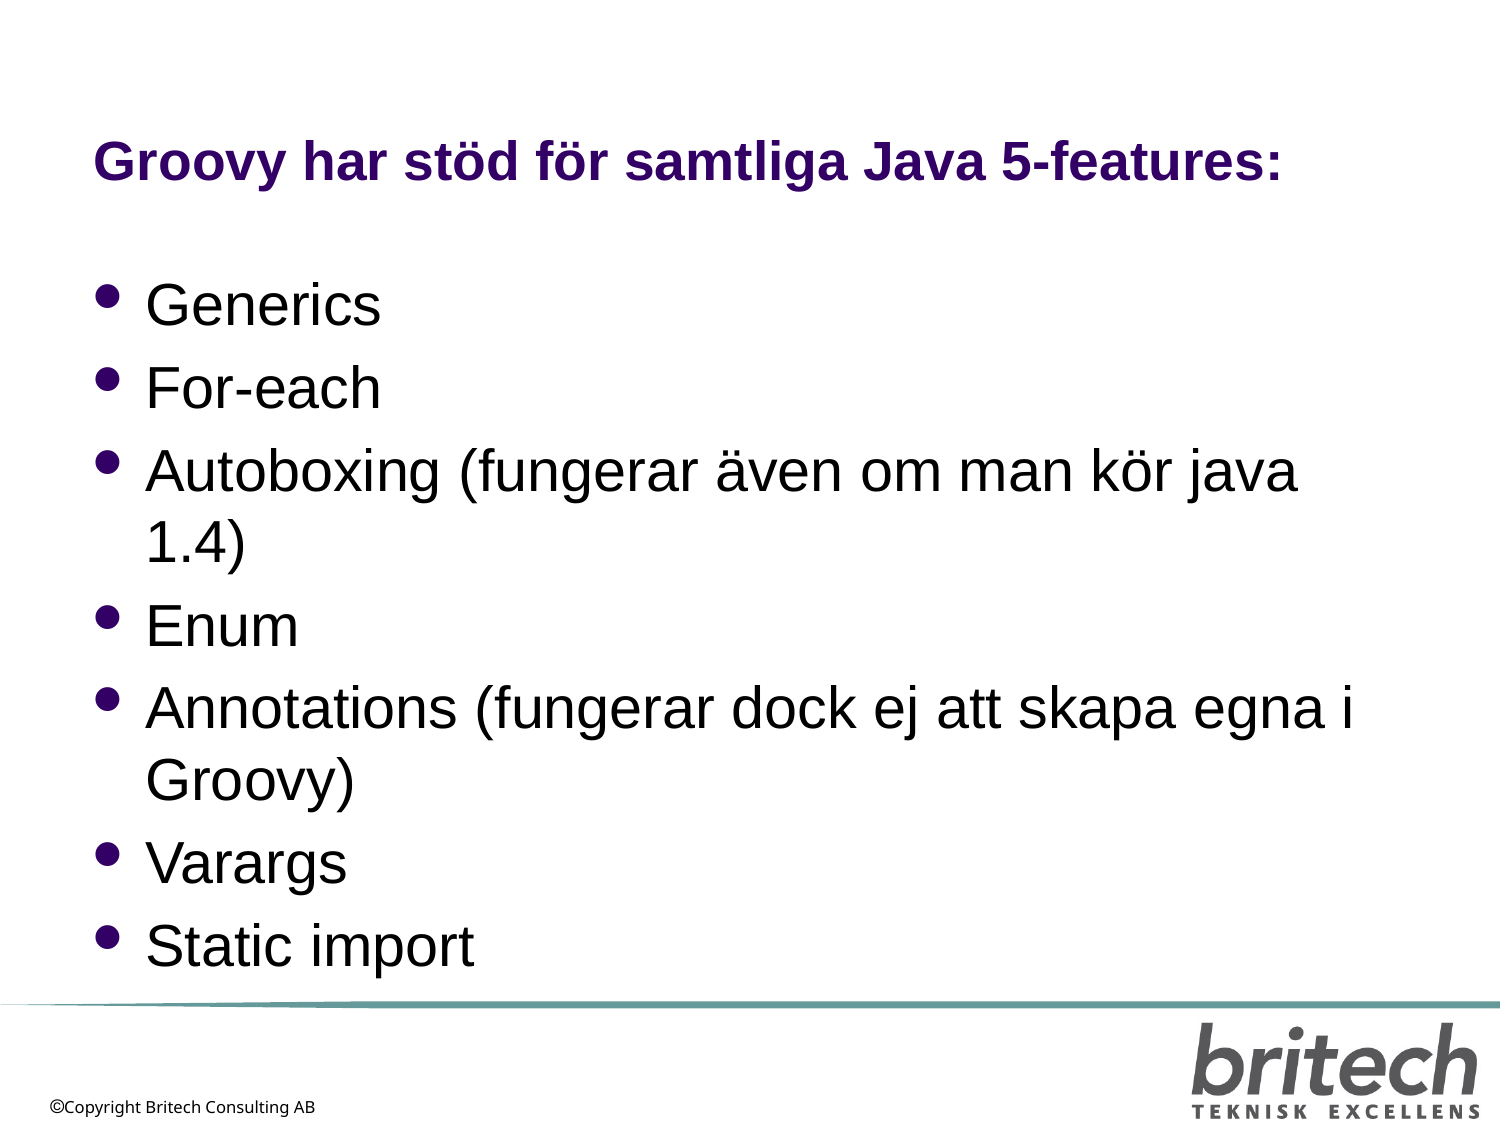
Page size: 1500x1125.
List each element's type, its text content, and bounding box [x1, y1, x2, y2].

title Groovy har stöd för samtliga Java 5-features: [78, 57, 1317, 200]
list Generics For-each Autoboxing (fungerar även om man kör java 1.4) Enum Annotations (fungerar dock ej att skapa egna i Groovy) Varargs Static import [76, 258, 1428, 988]
picture [1170, 1012, 1500, 1125]
